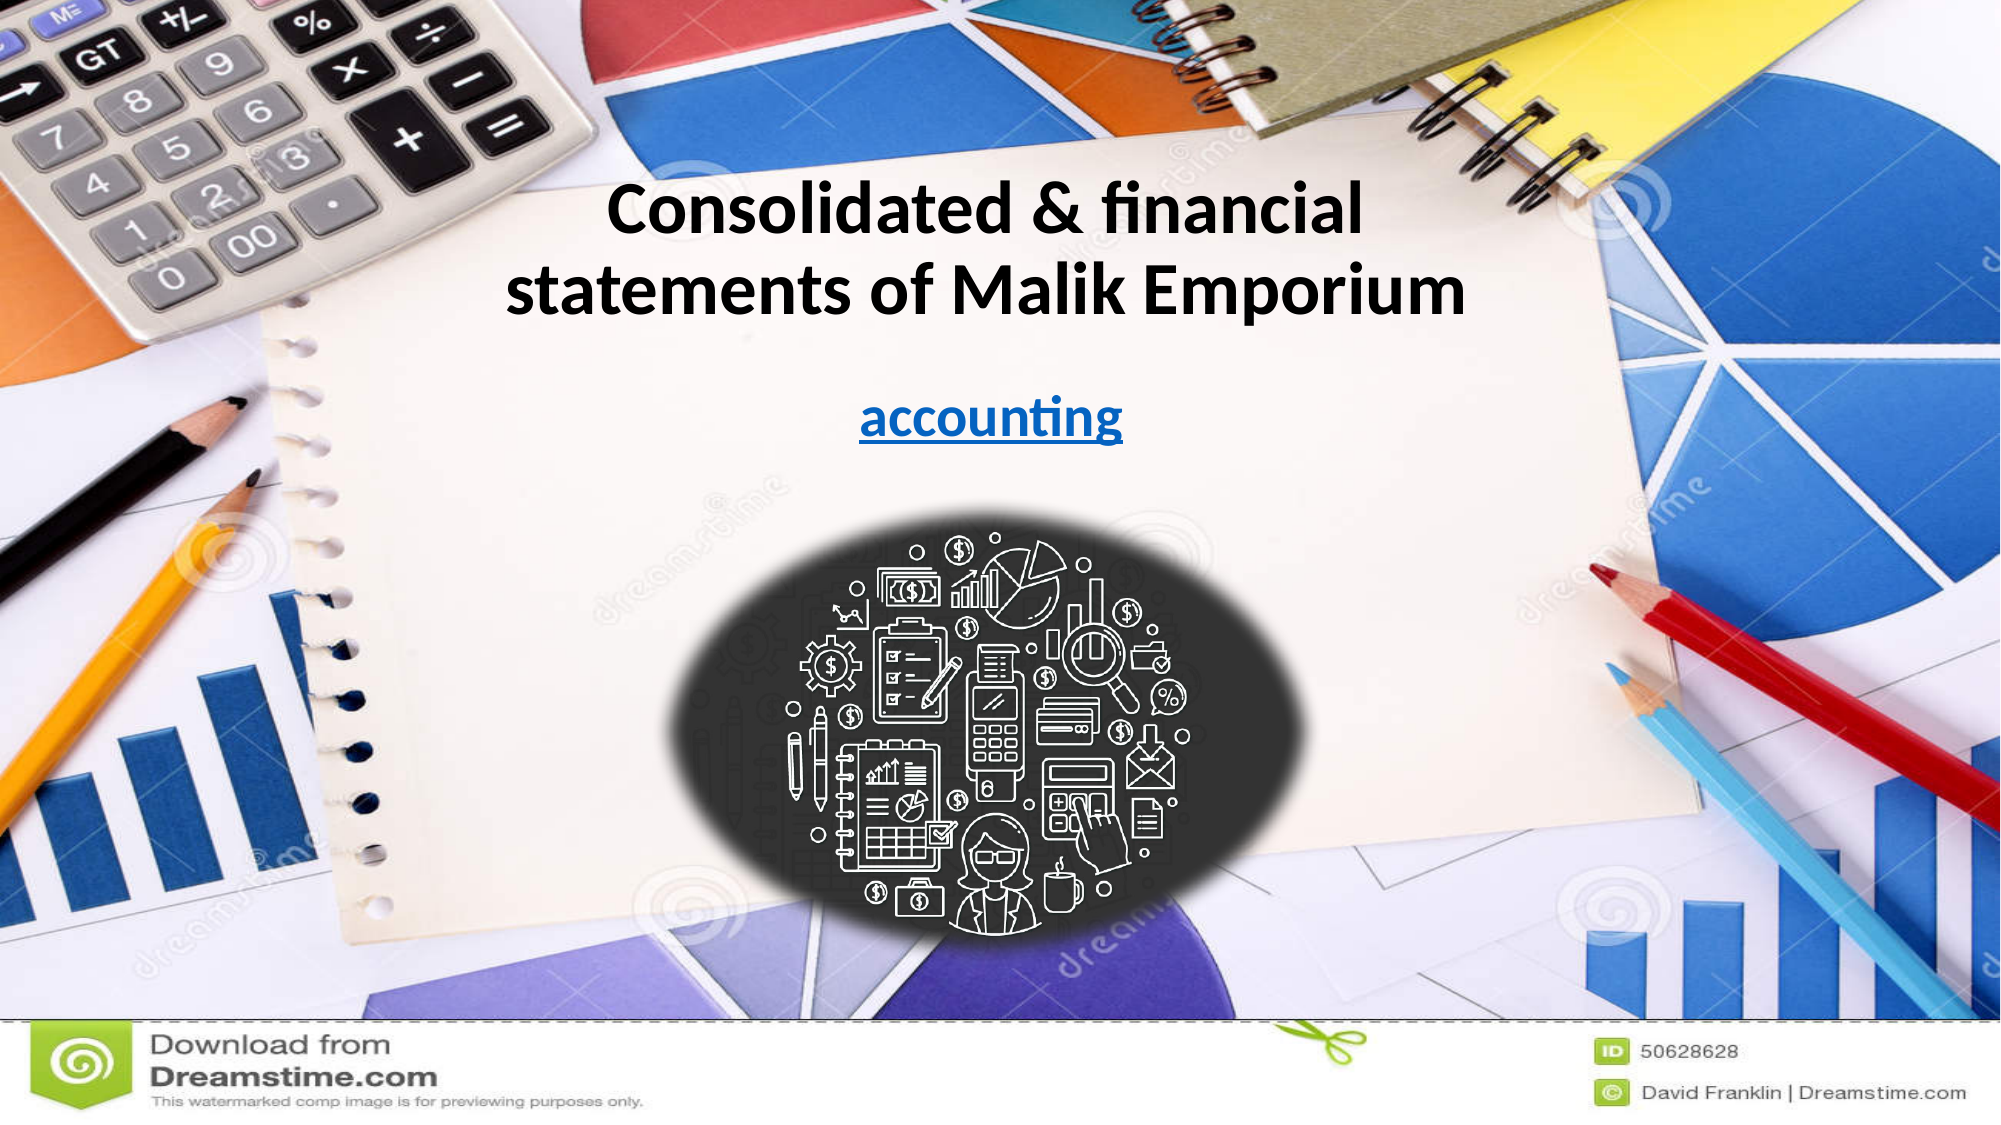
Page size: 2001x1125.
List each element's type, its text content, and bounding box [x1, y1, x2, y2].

picture [0, 0, 2001, 1125]
text_box accounting [844, 370, 1156, 456]
title Consolidated & financial statements of Malik Emporium [432, 181, 1541, 320]
